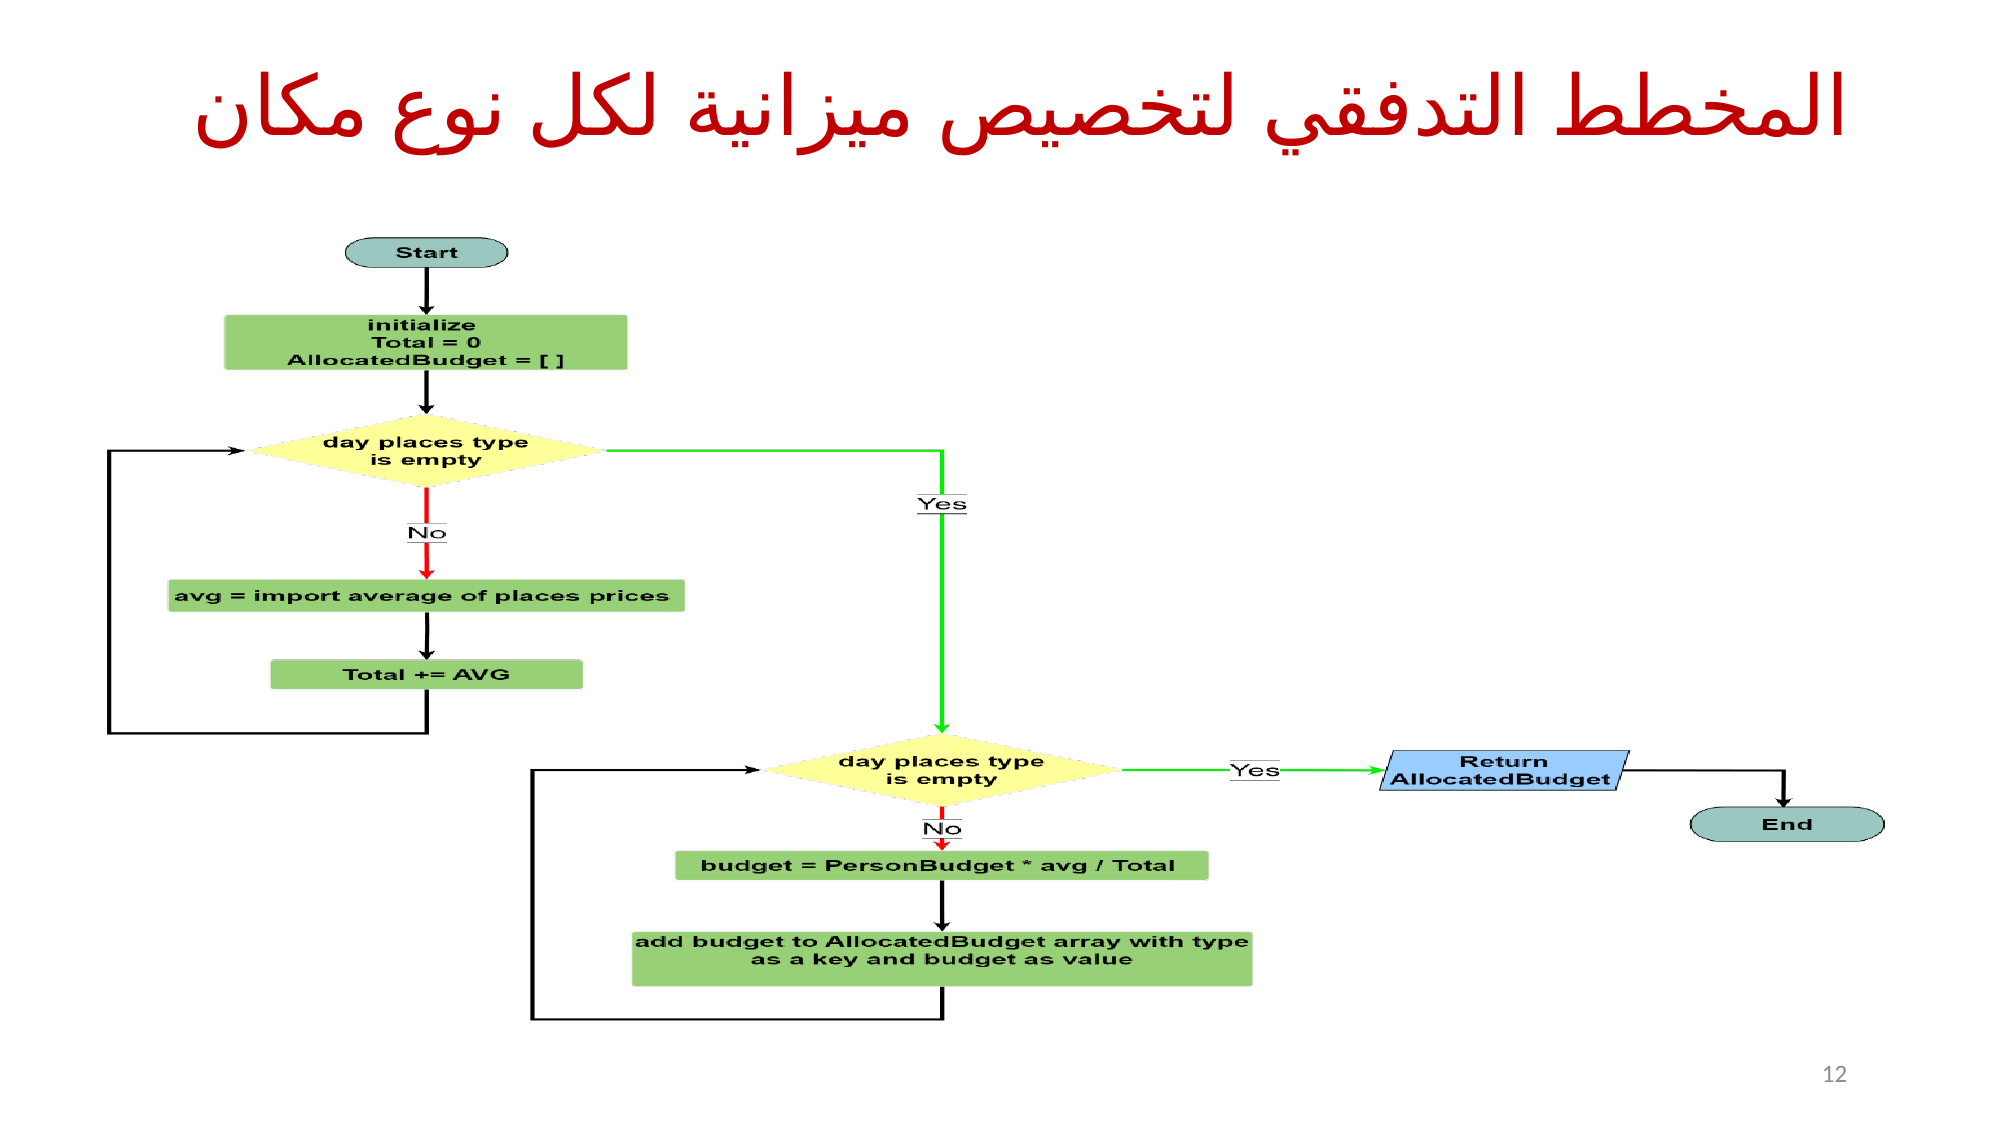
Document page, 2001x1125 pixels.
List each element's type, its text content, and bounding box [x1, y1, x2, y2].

slide_number 12 [1412, 1042, 1863, 1103]
title المخطط التدفقي لتخصيص ميزانية لكل نوع مكان [159, 0, 1885, 218]
picture [102, 237, 1885, 1023]
